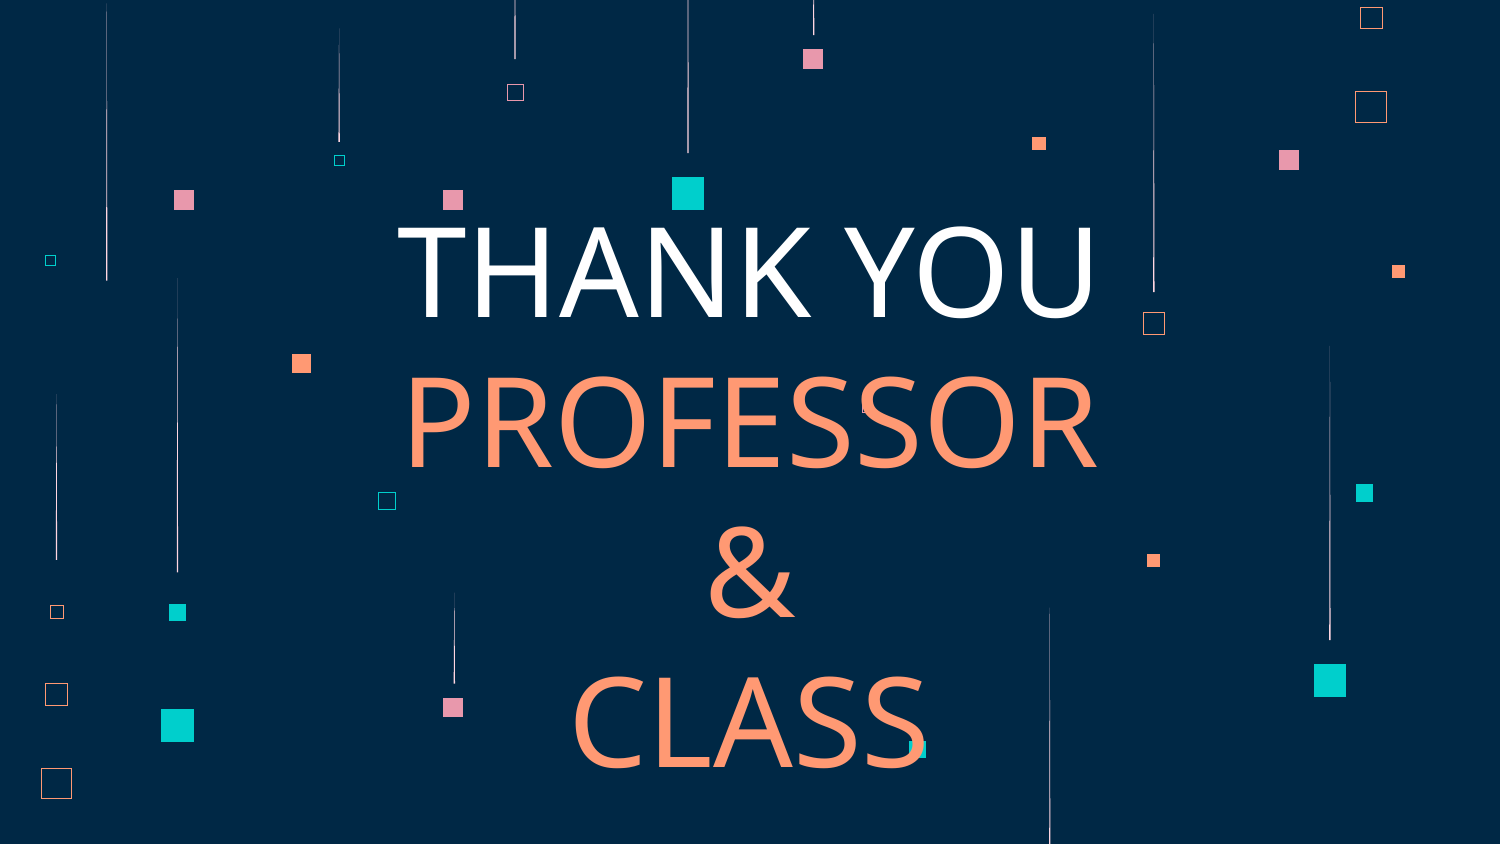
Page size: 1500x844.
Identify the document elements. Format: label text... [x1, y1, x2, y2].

title THANK YOU PROFESSOR & CLASS [334, 316, 1166, 670]
